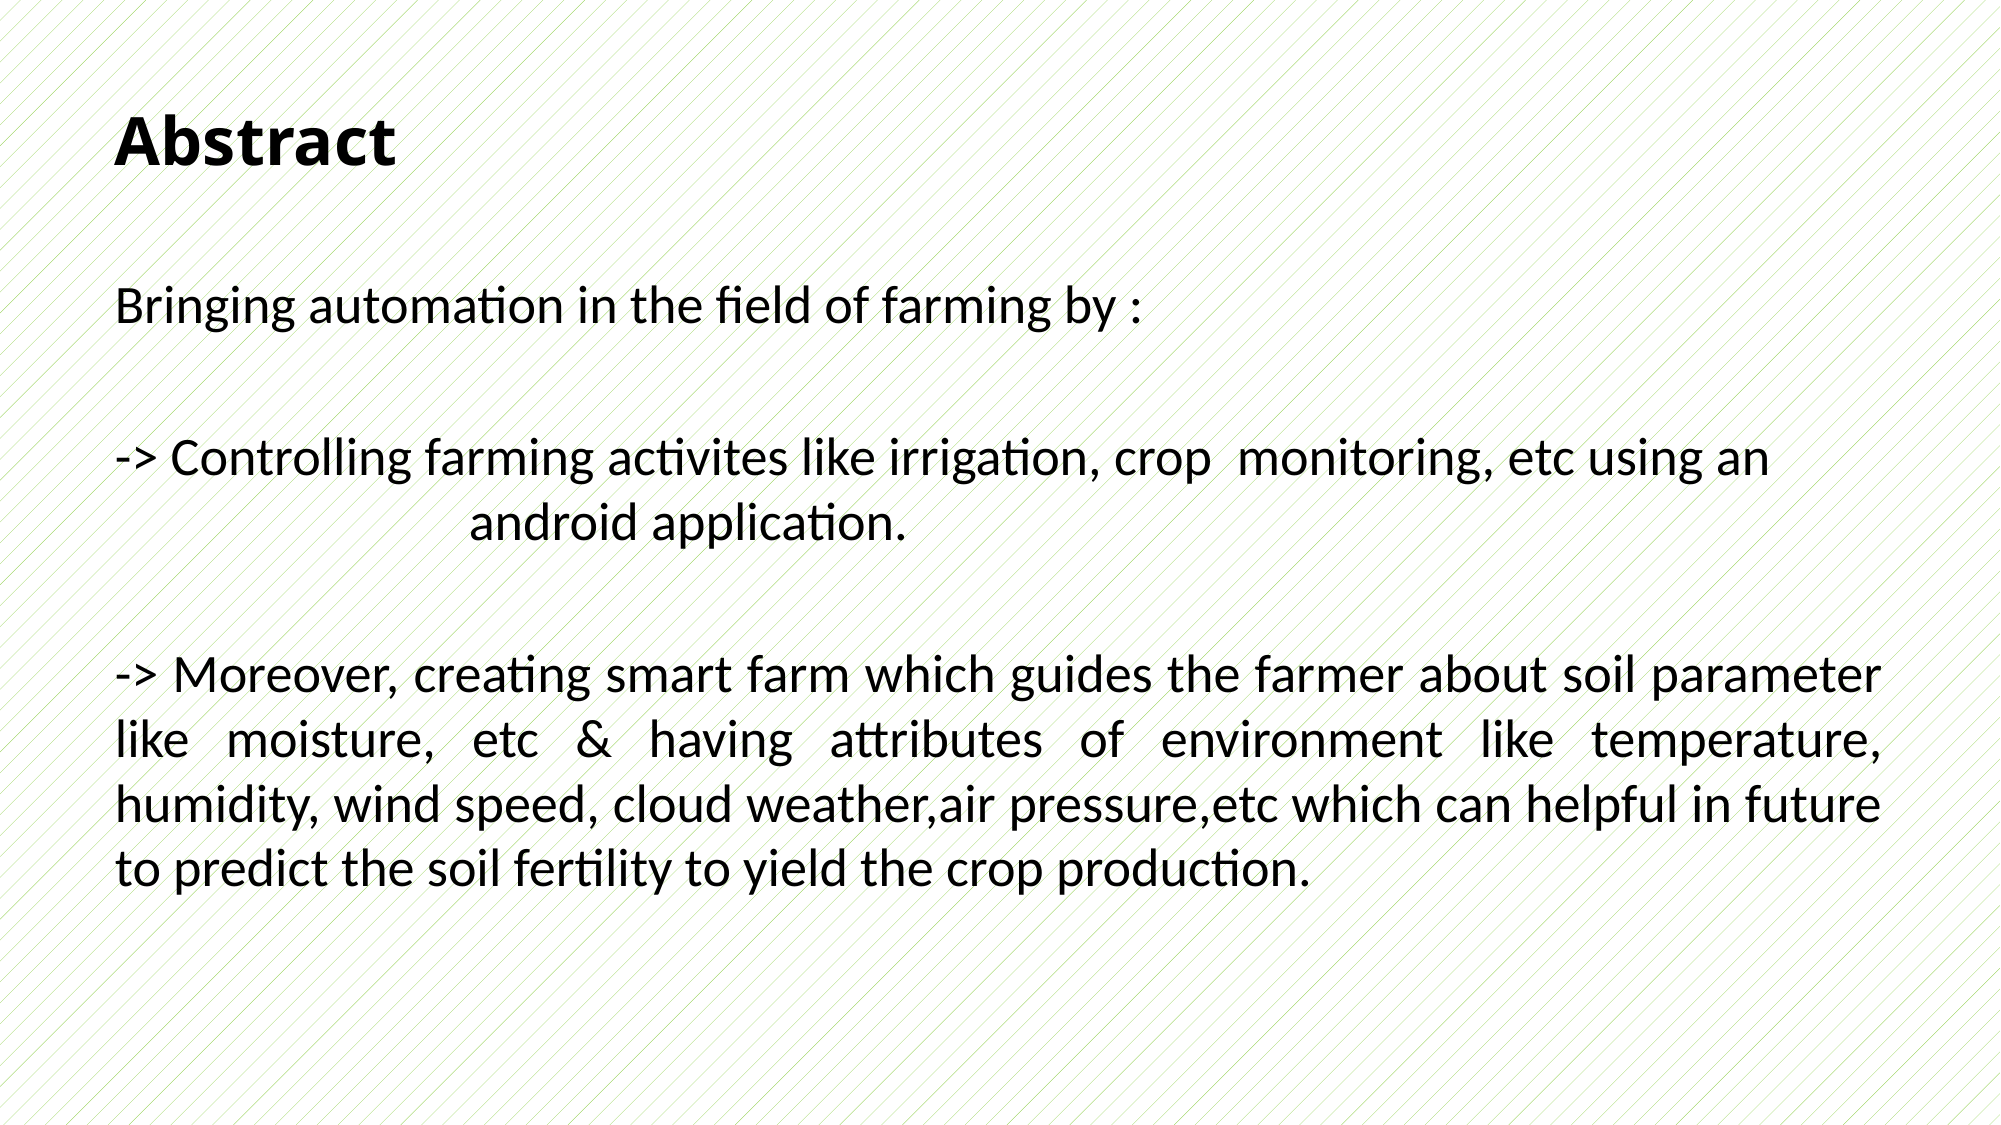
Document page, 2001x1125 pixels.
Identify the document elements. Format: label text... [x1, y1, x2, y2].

list Bringing automation in the field of farming by : -> Controlling farming activites like irrigation, crop monitoring, etc using an android application. -> Moreover, creating smart farm which guides the farmer about soil parameter like moisture, etc & having attributes of environment like temperature, humidity, wind speed, cloud weather,air pressure,etc which can helpful in future to predict the soil fertility to yield the crop production. [99, 262, 1901, 1006]
title Abstract [99, 44, 1901, 233]
